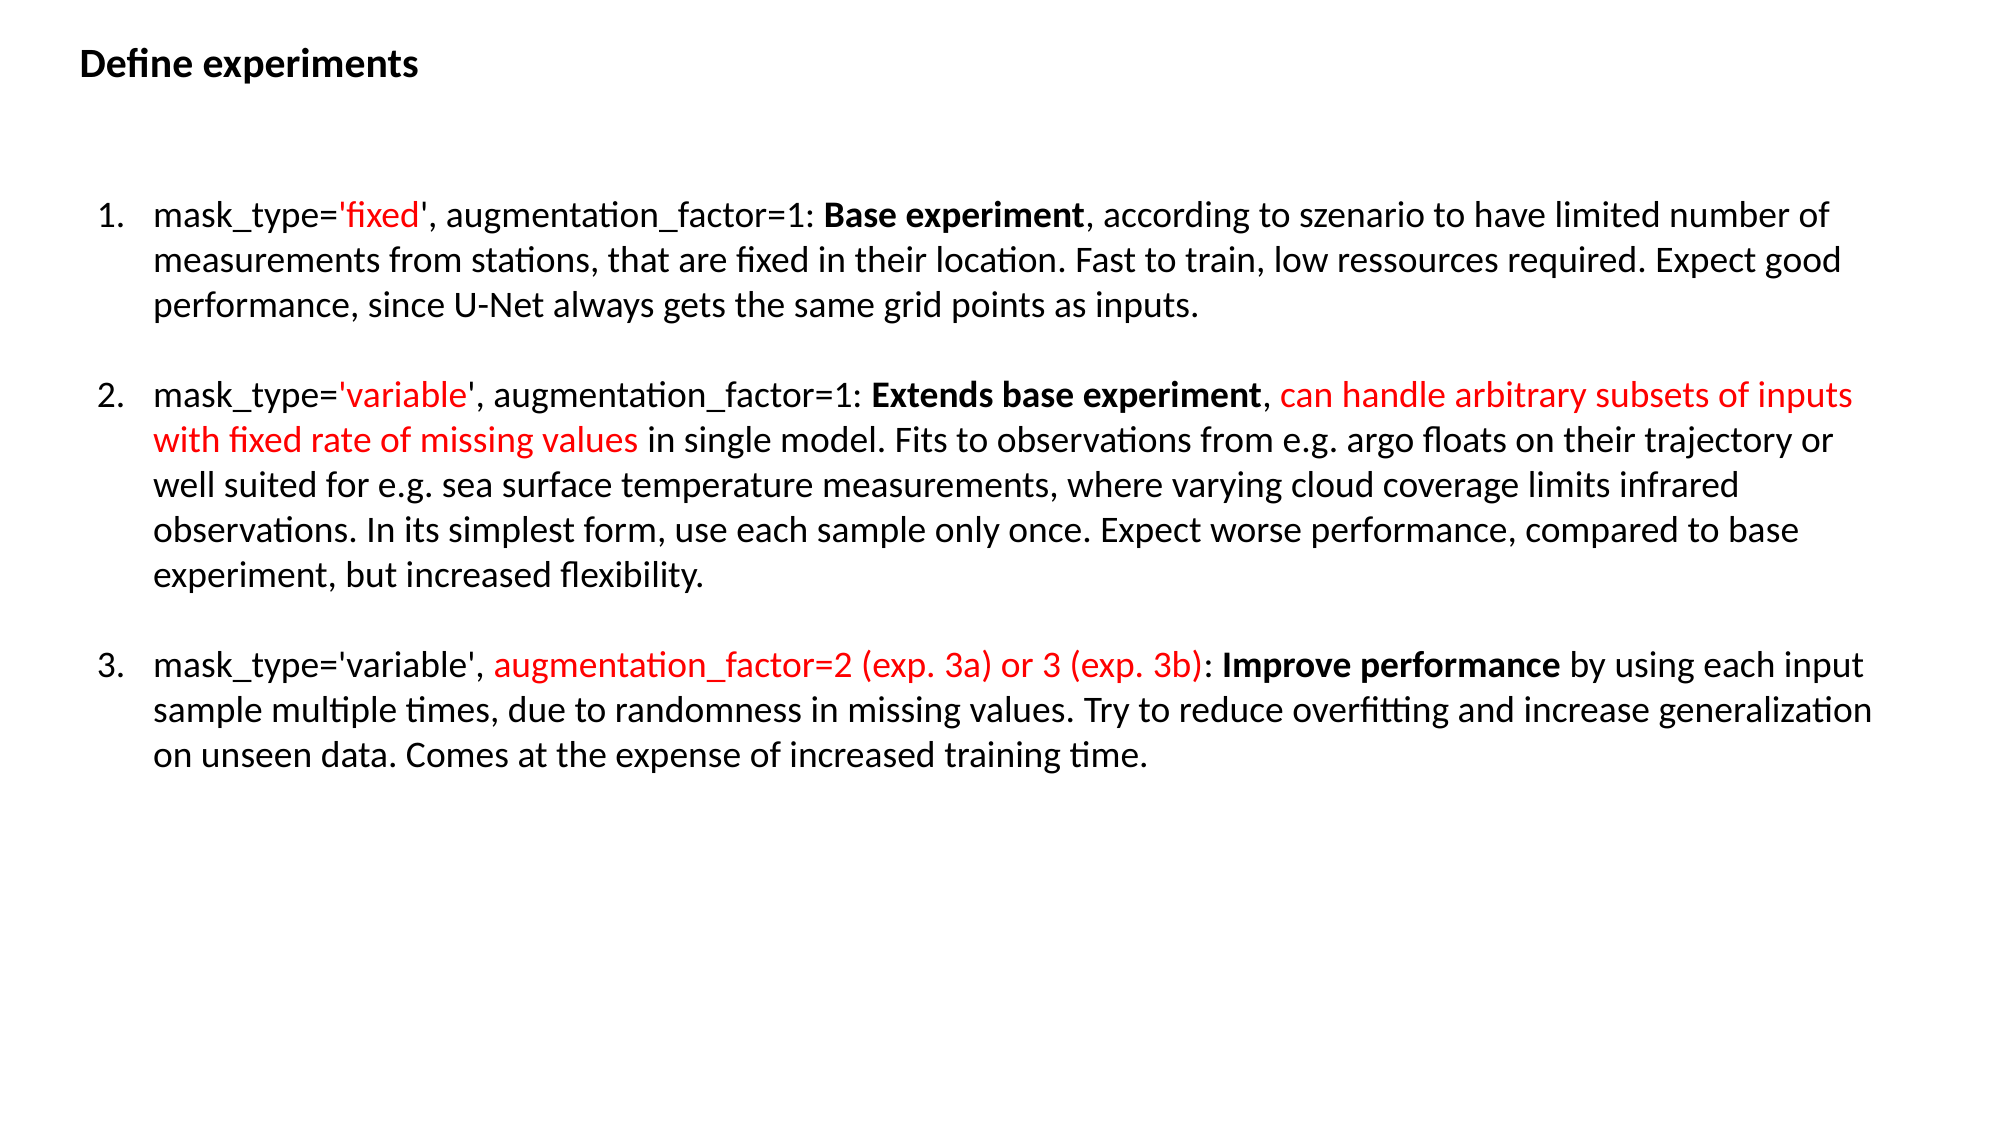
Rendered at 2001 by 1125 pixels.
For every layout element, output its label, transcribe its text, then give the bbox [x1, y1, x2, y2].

text_box Define experiments [64, 28, 1942, 94]
text_box mask_type='fixed', augmentation_factor=1: Base experiment, according to szenario to have limited number of measurements from stations, that are fixed in their location. Fast to train, low ressources required. Expect good performance, since U-Net always gets the same grid points as inputs. mask_type='variable', augmentation_factor=1: Extends base experiment, can handle arbitrary subsets of inputs with fixed rate of missing values in single model. Fits to observations from e.g. argo floats on their trajectory or well suited for e.g. sea surface temperature measurements, where varying cloud coverage limits infrared observations. In its simplest form, use each sample only once. Expect worse performance, compared to base experiment, but increased flexibility. mask_type='variable', augmentation_factor=2 (exp. 3a) or 3 (exp. 3b): Improve performance by using each input sample multiple times, due to randomness in missing values. Try to reduce overfitting and increase generalization on unseen data. Comes at the expense of increased training time. [82, 183, 1918, 783]
